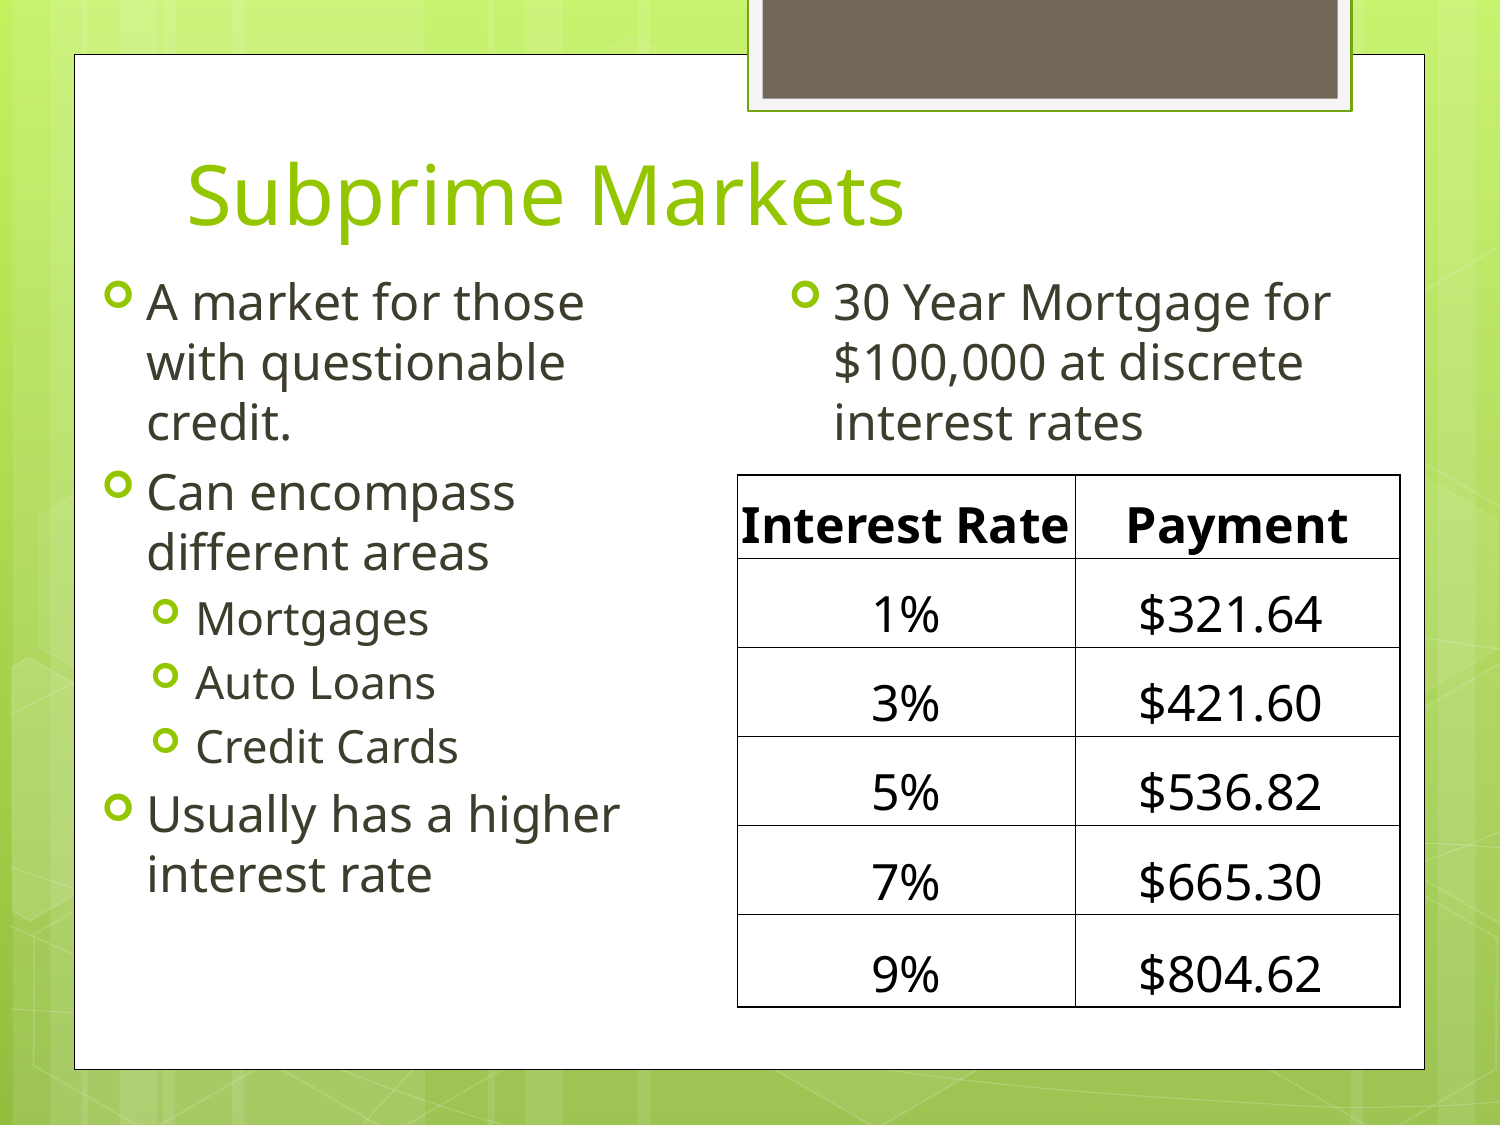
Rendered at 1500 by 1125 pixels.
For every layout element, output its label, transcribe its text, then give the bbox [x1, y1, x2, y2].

table_header Interest Rate [738, 476, 1075, 558]
table_cell 1% [738, 559, 1075, 647]
table_cell 9% [738, 915, 1075, 1006]
list 30 Year Mortgage for $100,000 at discrete interest rates [762, 262, 1425, 425]
table_cell $804.62 [1076, 915, 1399, 1006]
table_cell 3% [738, 648, 1075, 736]
list A market for those with questionable credit. Can encompass different areas Mortgages Auto Loans Credit Cards Usually has a higher interest rate [75, 262, 675, 1005]
table_cell 5% [738, 737, 1075, 825]
table_cell $321.64 [1076, 559, 1399, 647]
table_cell $421.60 [1076, 648, 1399, 736]
table_cell $536.82 [1076, 737, 1399, 825]
table_cell $665.30 [1076, 826, 1399, 914]
title Subprime Markets [171, 112, 1324, 250]
table_header Payment [1076, 476, 1399, 558]
table_cell 7% [738, 826, 1075, 914]
